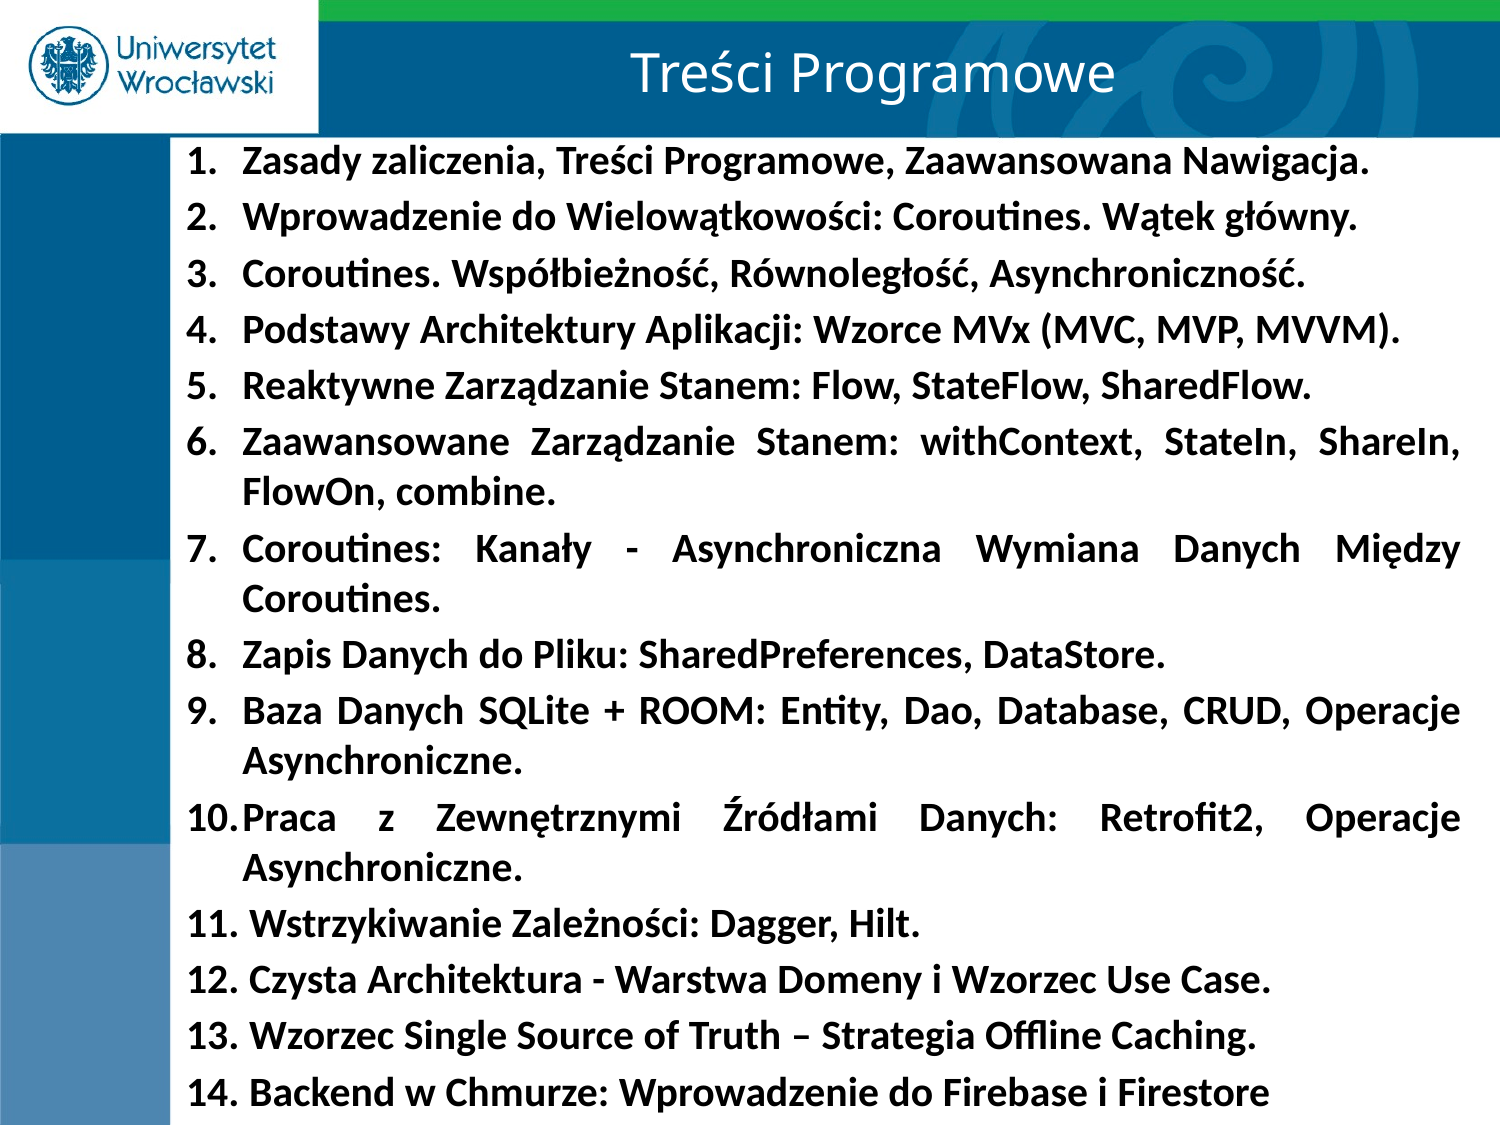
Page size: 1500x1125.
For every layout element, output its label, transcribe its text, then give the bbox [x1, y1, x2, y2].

picture [0, 585, 6, 838]
picture [0, 0, 1500, 134]
text_box Treści Programowe [324, 30, 1424, 111]
text_box Zasady zaliczenia, Treści Programowe, Zaawansowana Nawigacja. Wprowadzenie do Wielowątkowości: Coroutines. Wątek główny. Coroutines. Współbieżność, Równoległość, Asynchroniczność. Podstawy Architektury Aplikacji: Wzorce MVx (MVC, MVP, MVVM). Reaktywne Zarządzanie Stanem: Flow, StateFlow, SharedFlow. Zaawansowane Zarządzanie Stanem: withContext, StateIn, ShareIn, FlowOn, combine. Coroutines: Kanały - Asynchroniczna Wymiana Danych Między Coroutines. Zapis Danych do Pliku: SharedPreferences, DataStore. Baza Danych SQLite + ROOM: Entity, Dao, Database, CRUD, Operacje Asynchroniczne. Praca z Zewnętrznymi Źródłami Danych: Retrofit2, Operacje Asynchroniczne. 11. Wstrzykiwanie Zależności: Dagger, Hilt. 12. Czysta Architektura - Warstwa Domeny i Wzorzec Use Case. 13. Wzorzec Single Source of Truth – Strategia Offline Caching. 14. Backend w Chmurze: Wprowadzenie do Firebase i Firestore [171, 125, 1477, 1122]
picture [0, 138, 1500, 1125]
picture [160, 140, 166, 545]
